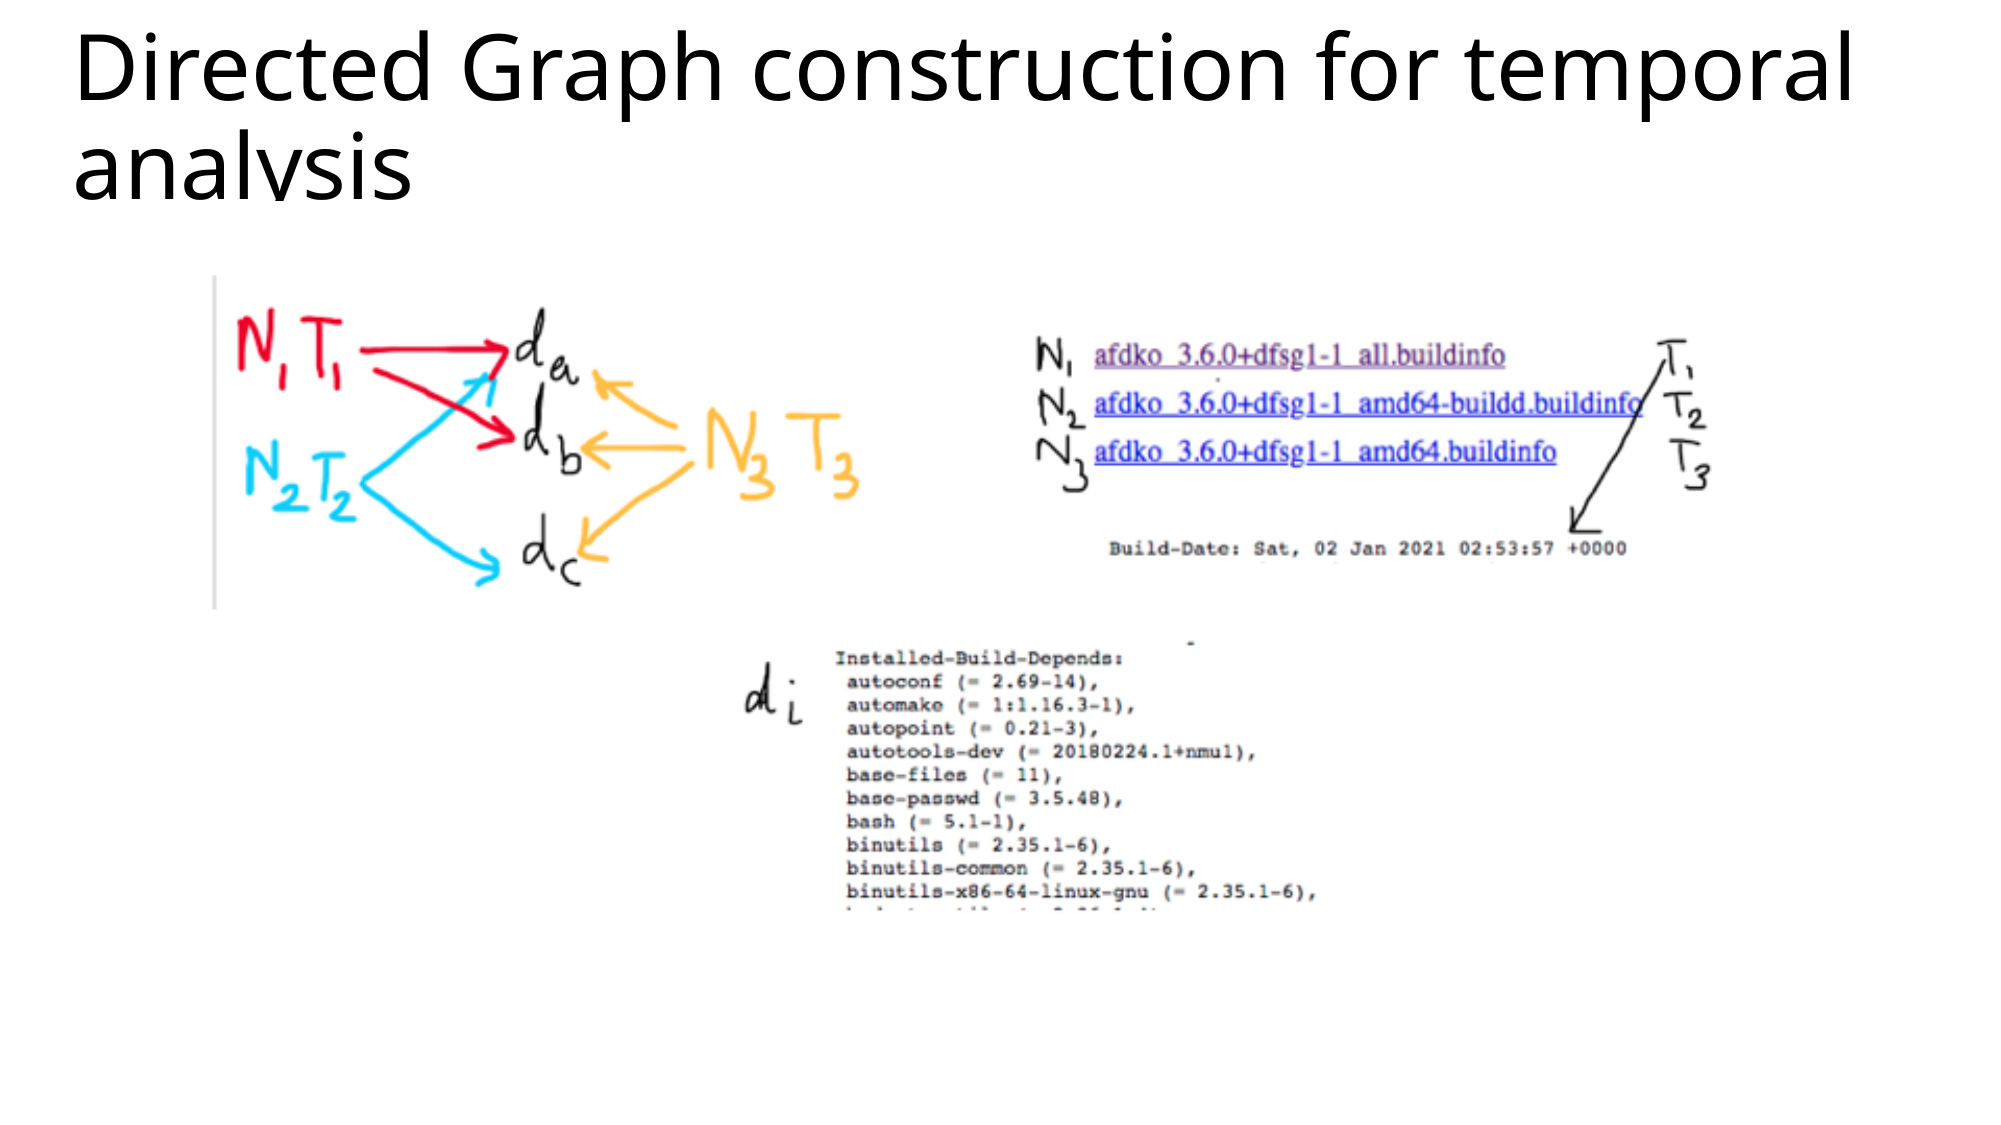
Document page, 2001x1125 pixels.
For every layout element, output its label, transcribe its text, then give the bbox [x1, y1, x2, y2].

title Directed Graph construction for temporal analysis [57, 54, 1921, 186]
picture [192, 201, 1787, 942]
